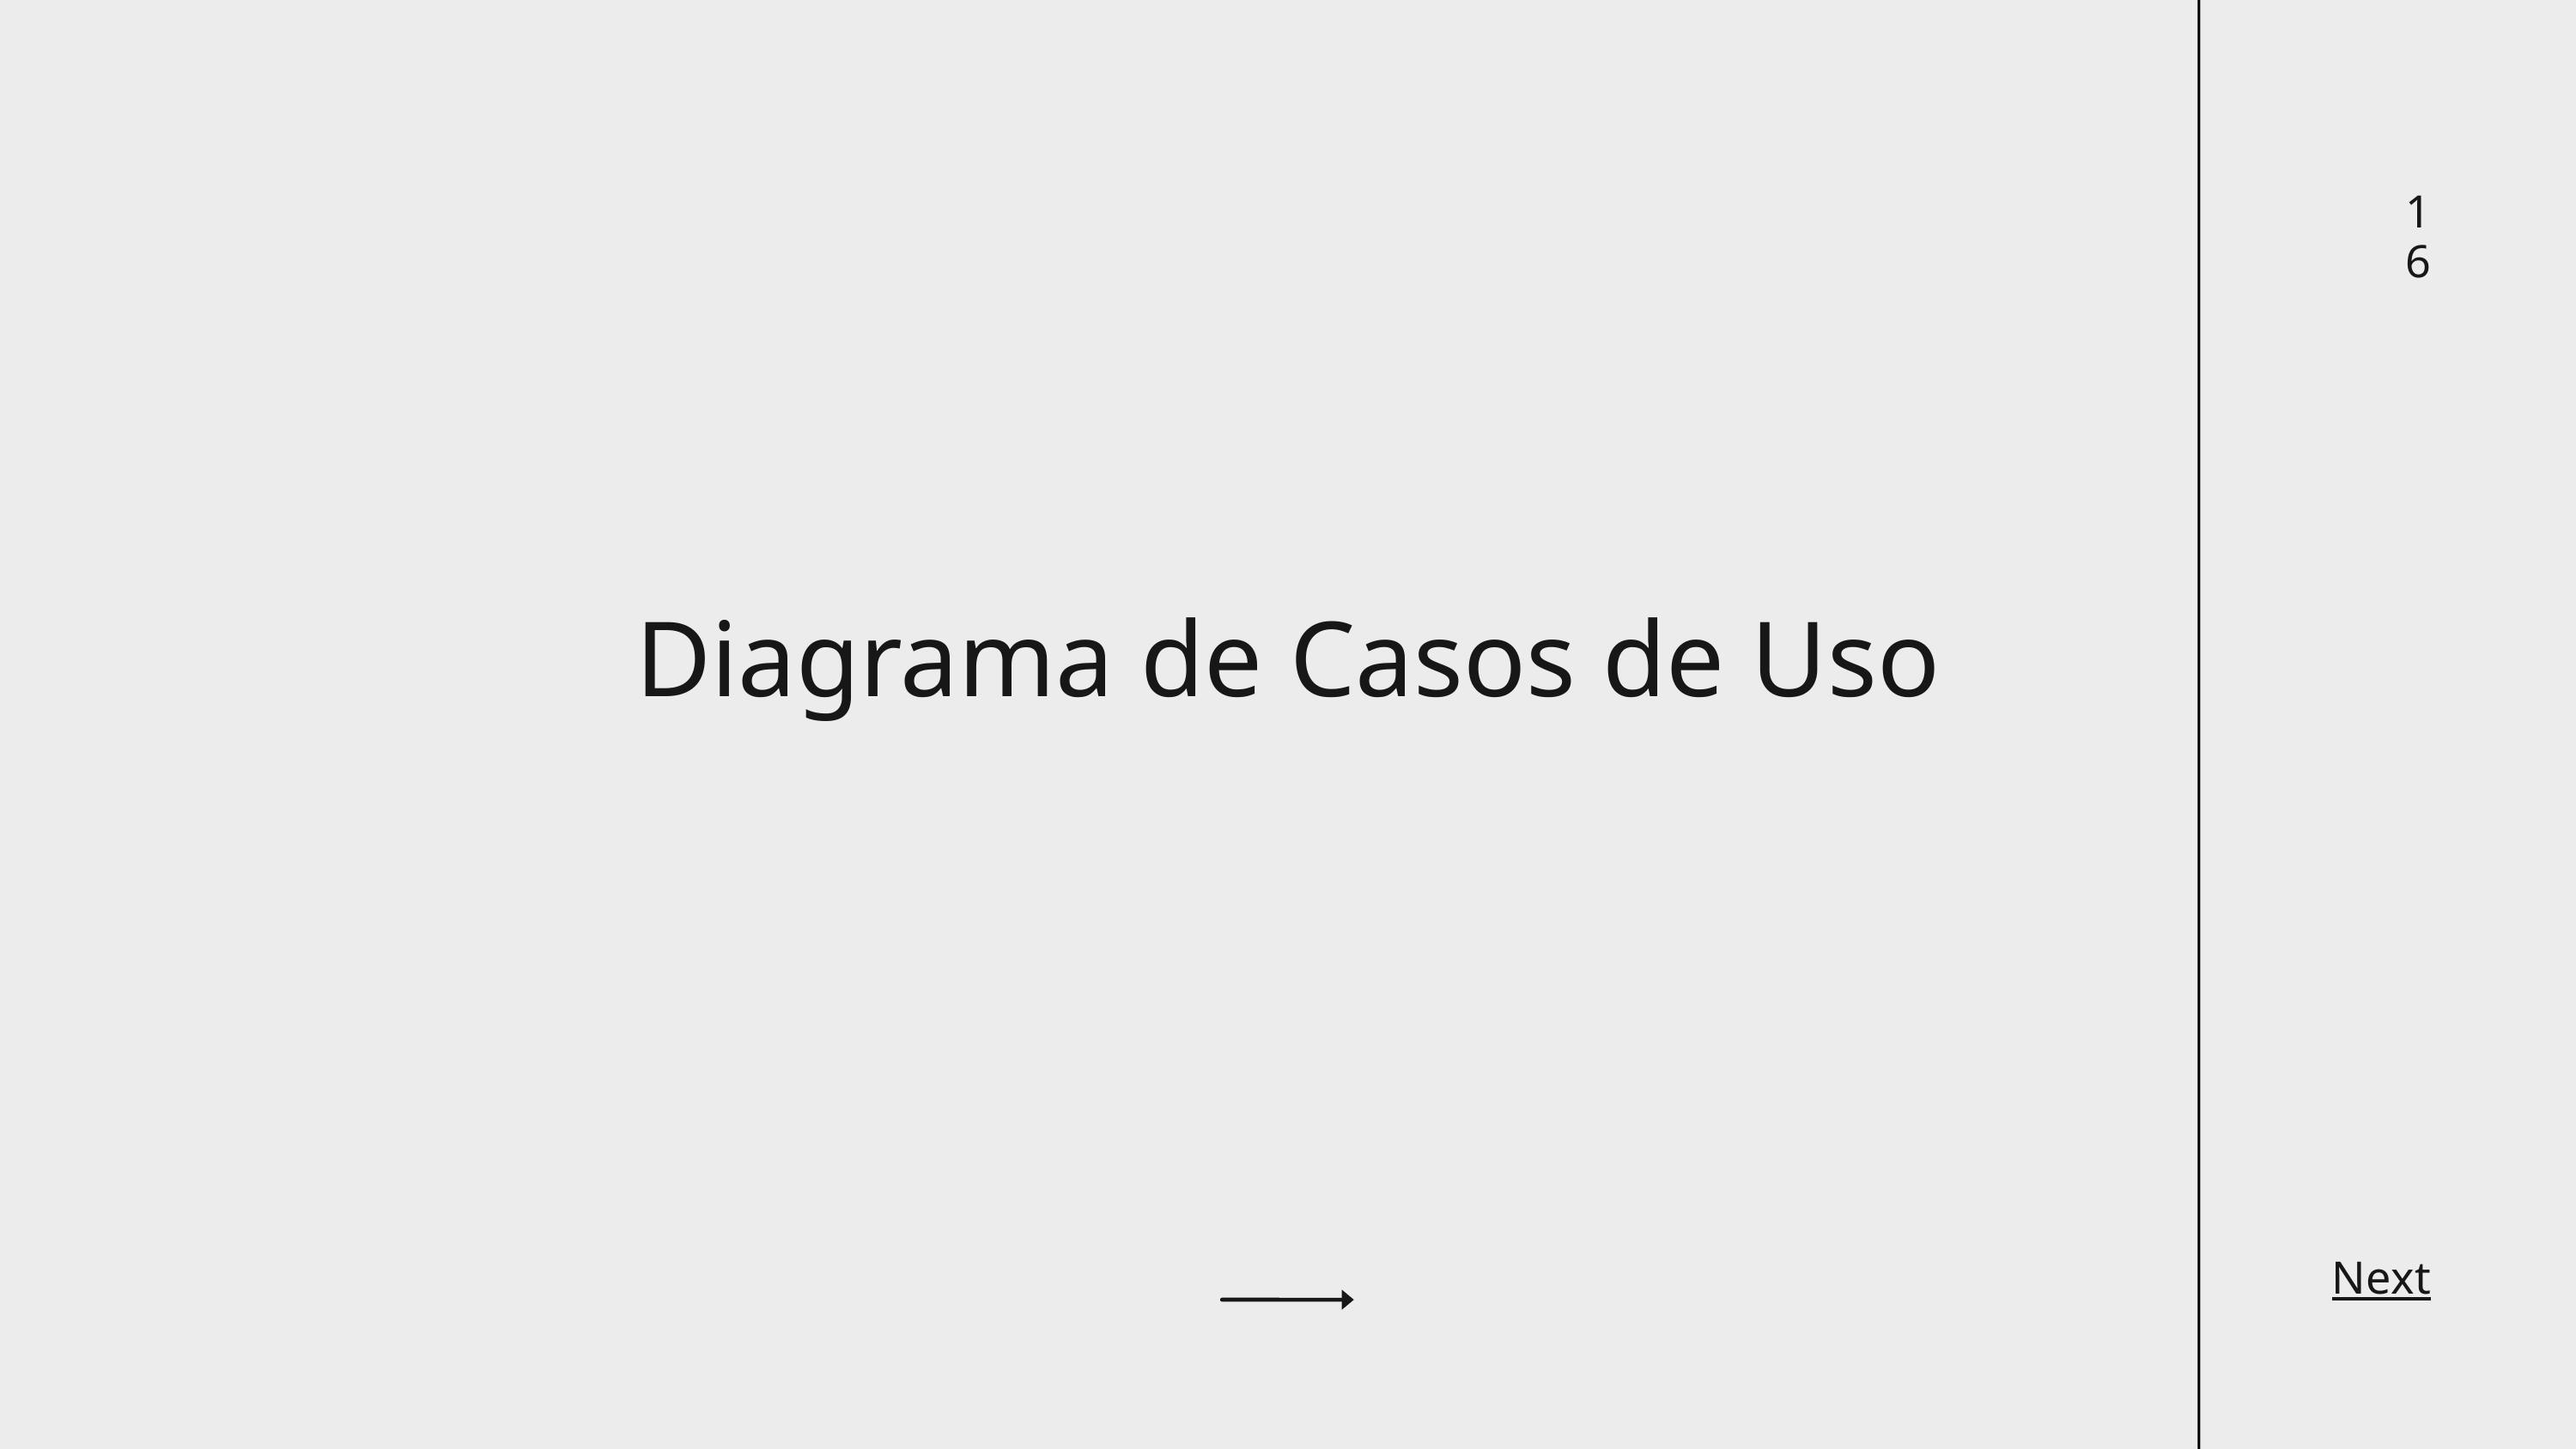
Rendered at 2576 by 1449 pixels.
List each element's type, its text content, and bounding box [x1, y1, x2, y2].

text_box 16 [2389, 188, 2432, 287]
text_box [1222, 1290, 1354, 1309]
text_box Next [2309, 1253, 2432, 1303]
text_box Diagrama de Casos de Uso [397, 572, 2179, 718]
